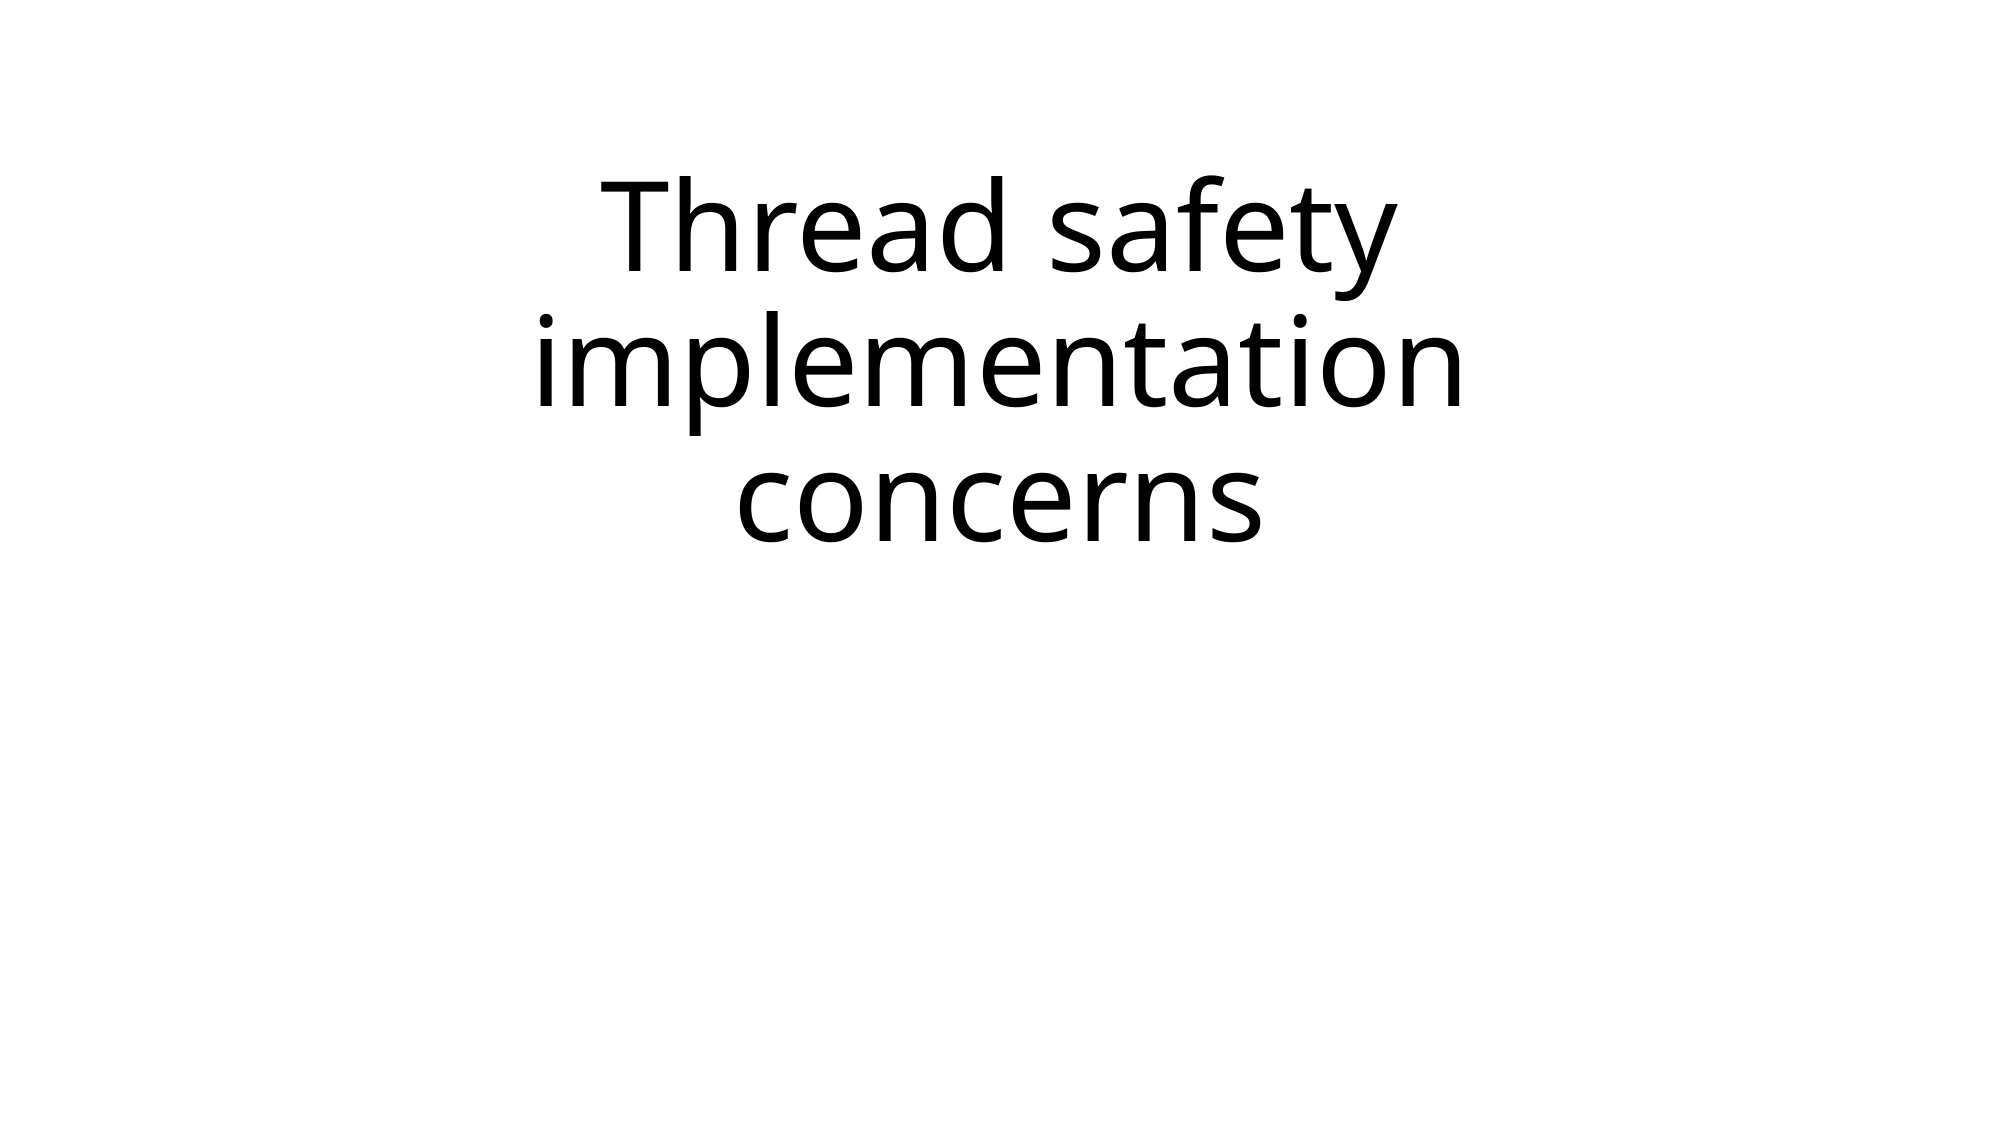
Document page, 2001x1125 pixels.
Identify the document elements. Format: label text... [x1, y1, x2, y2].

title Thread safety implementation concerns [249, 184, 1750, 576]
